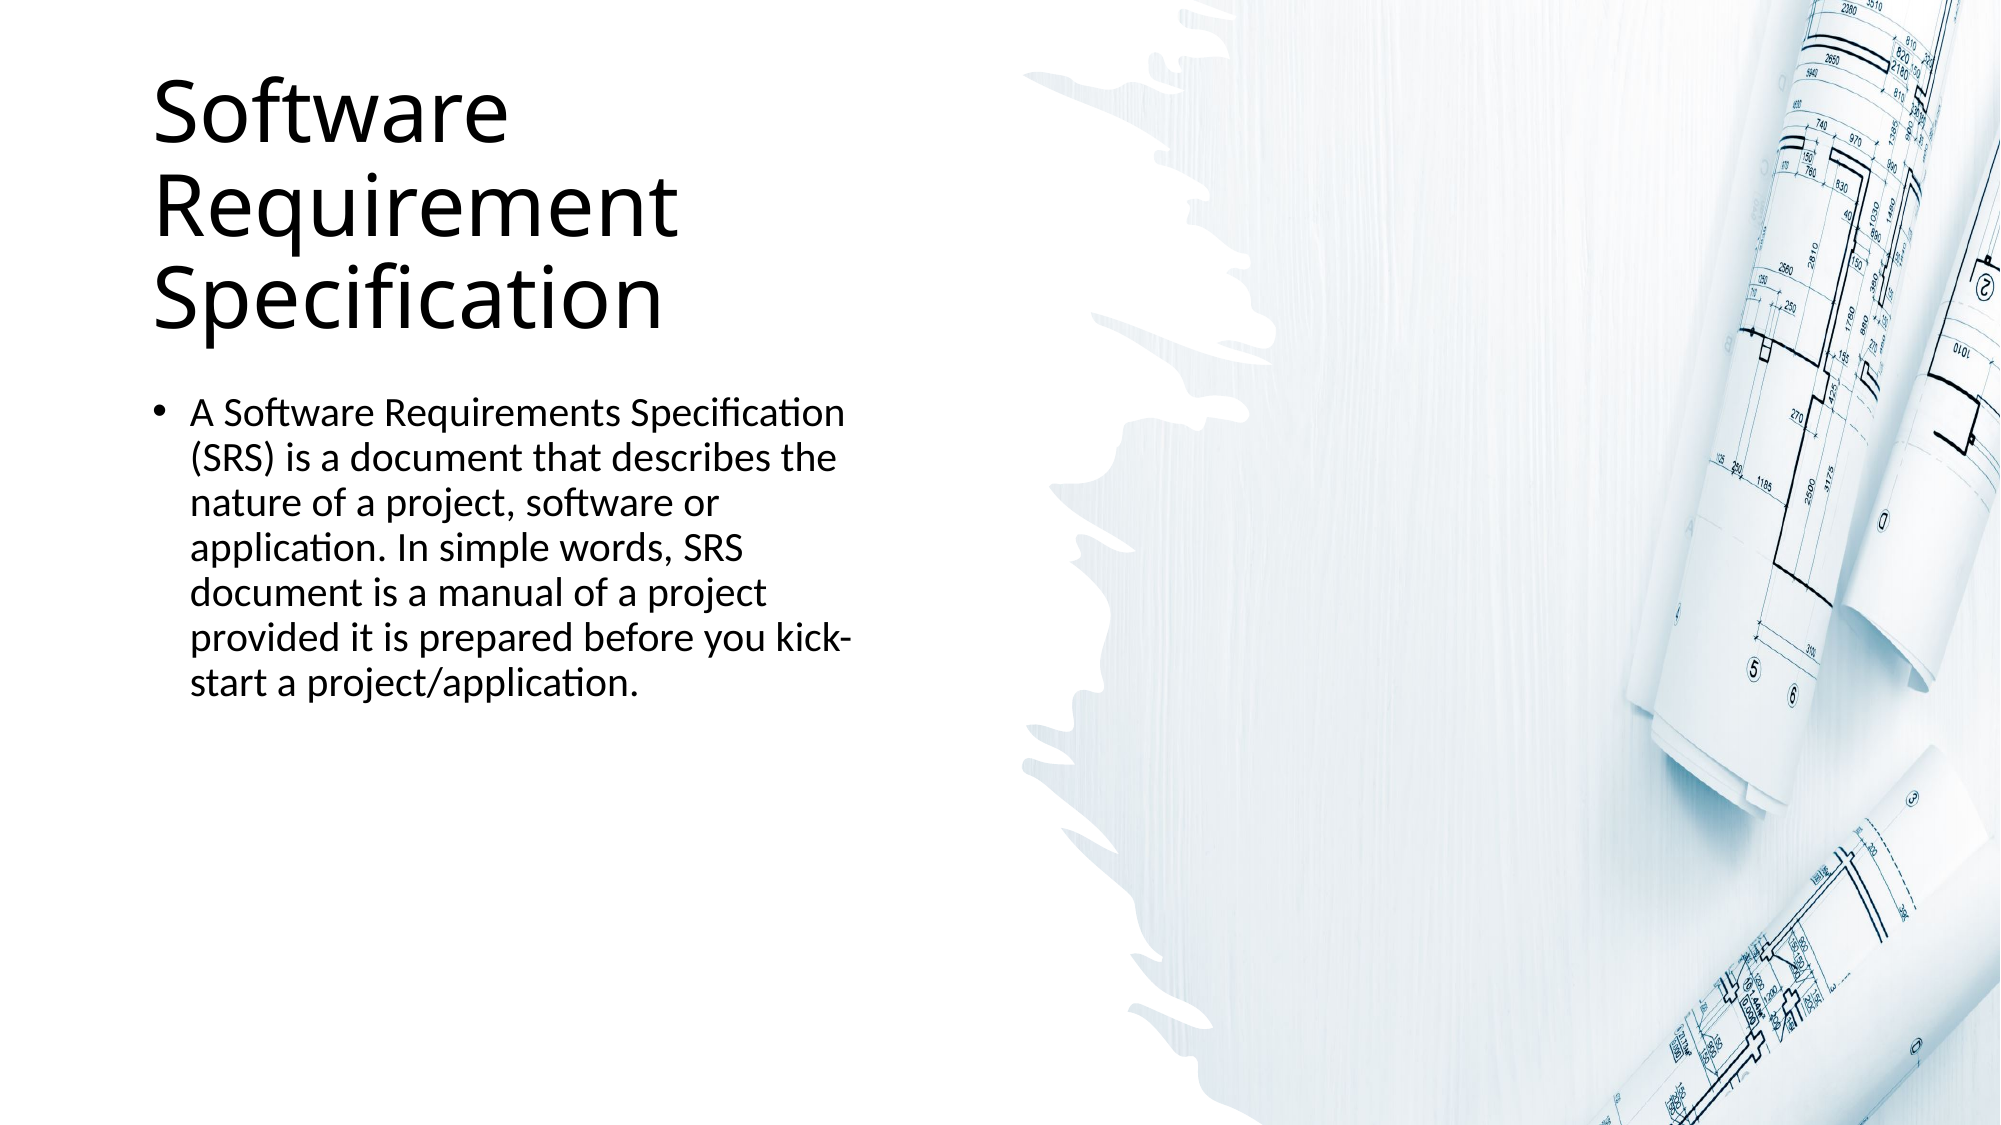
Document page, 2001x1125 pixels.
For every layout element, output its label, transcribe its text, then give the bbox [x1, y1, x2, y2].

text_box [0, 0, 1021, 1125]
picture [1021, 0, 2000, 1125]
title Software Requirement Specification [137, 59, 999, 357]
list A Software Requirements Specification (SRS) is a document that describes the nature of a project, software or application. In simple words, SRS document is a manual of a project provided it is prepared before you kick-start a project/application. [137, 382, 896, 1014]
